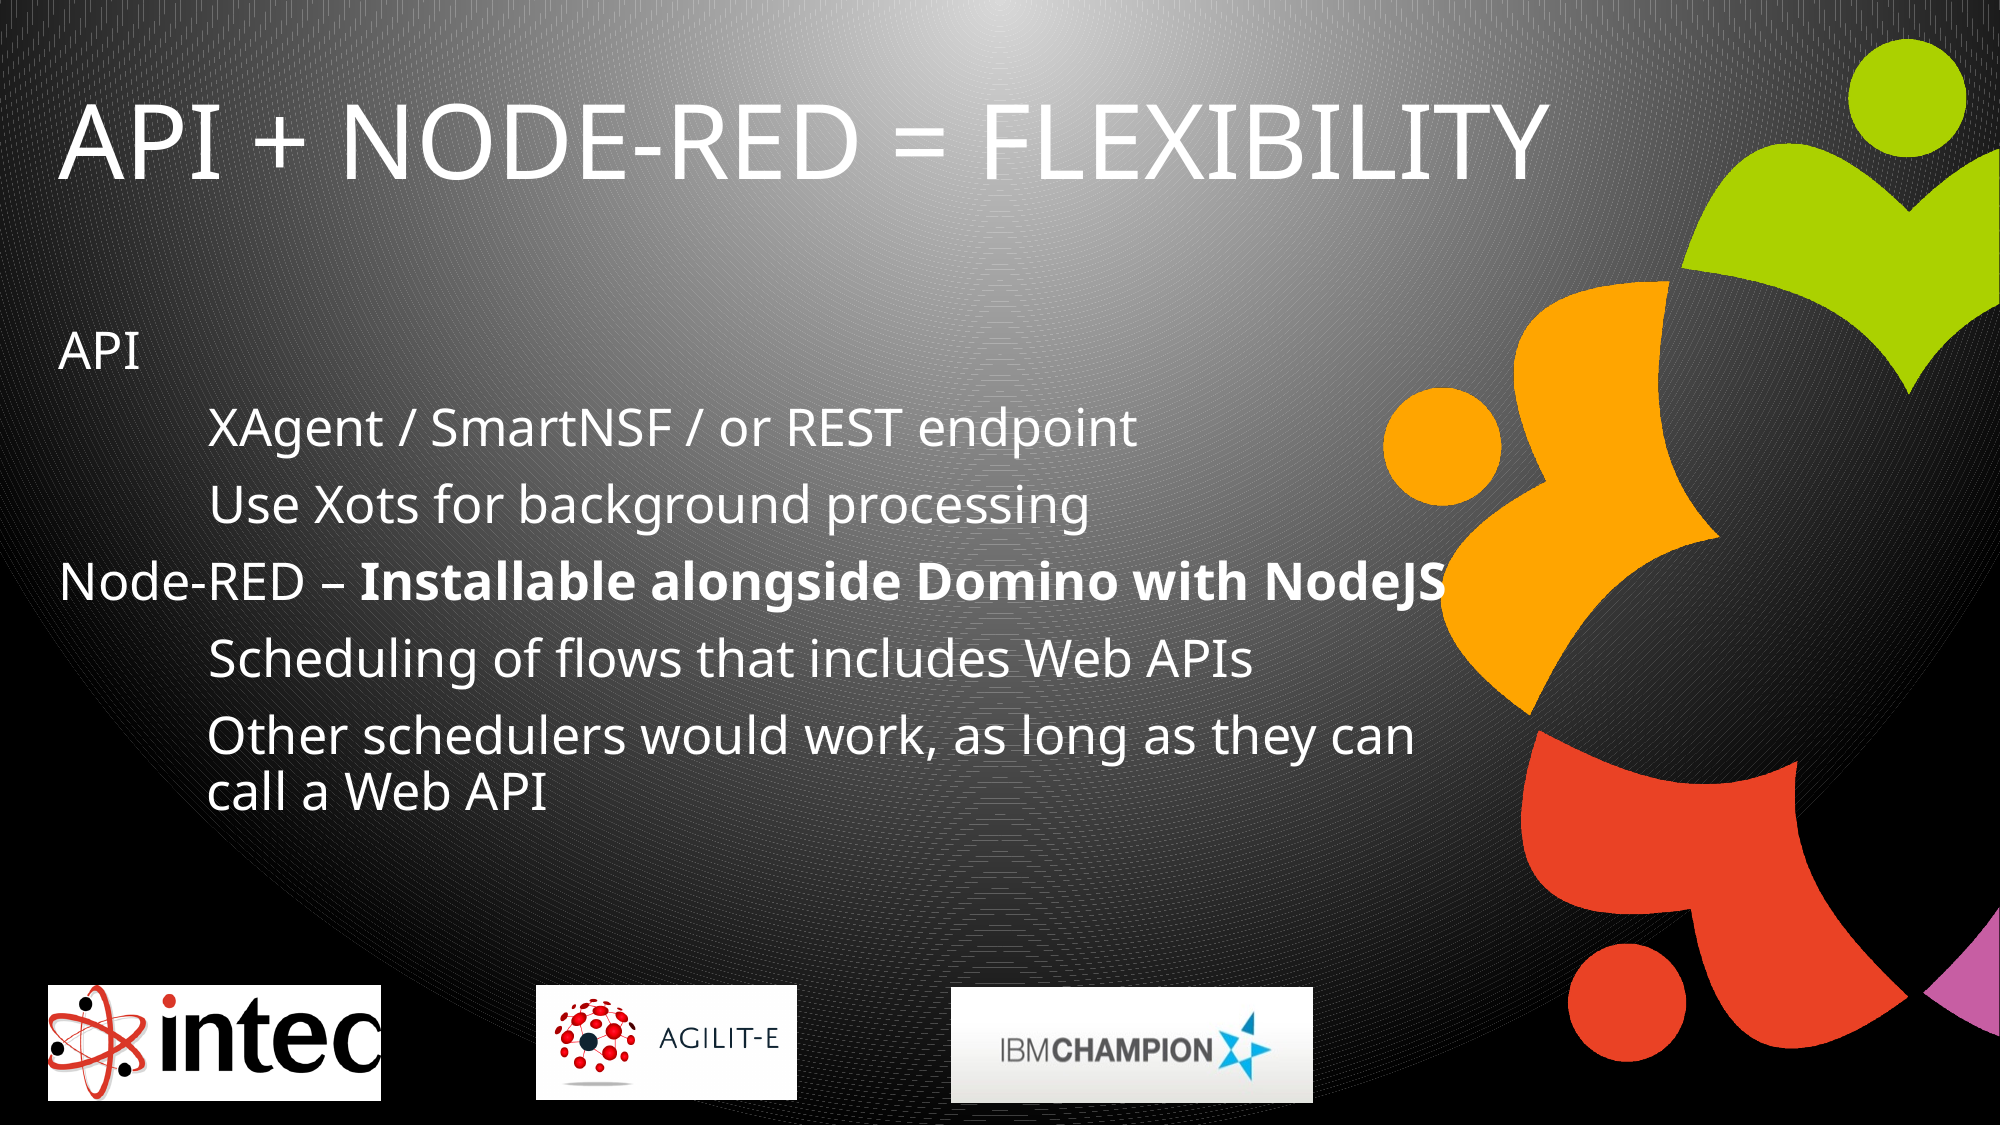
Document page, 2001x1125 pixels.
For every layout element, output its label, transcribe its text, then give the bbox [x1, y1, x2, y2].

picture [951, 987, 1313, 1103]
picture [1318, 39, 2000, 1103]
title API + node-red = flexibility [43, 39, 1743, 252]
list API XAgent / SmartNSF / or REST endpoint Use Xots for background processing Node-RED – Installable alongside Domino with NodeJS Scheduling of flows that includes Web APIs Other schedulers would work, as long as they can call a Web API [43, 317, 1470, 983]
picture [536, 985, 797, 1100]
picture [48, 985, 381, 1101]
